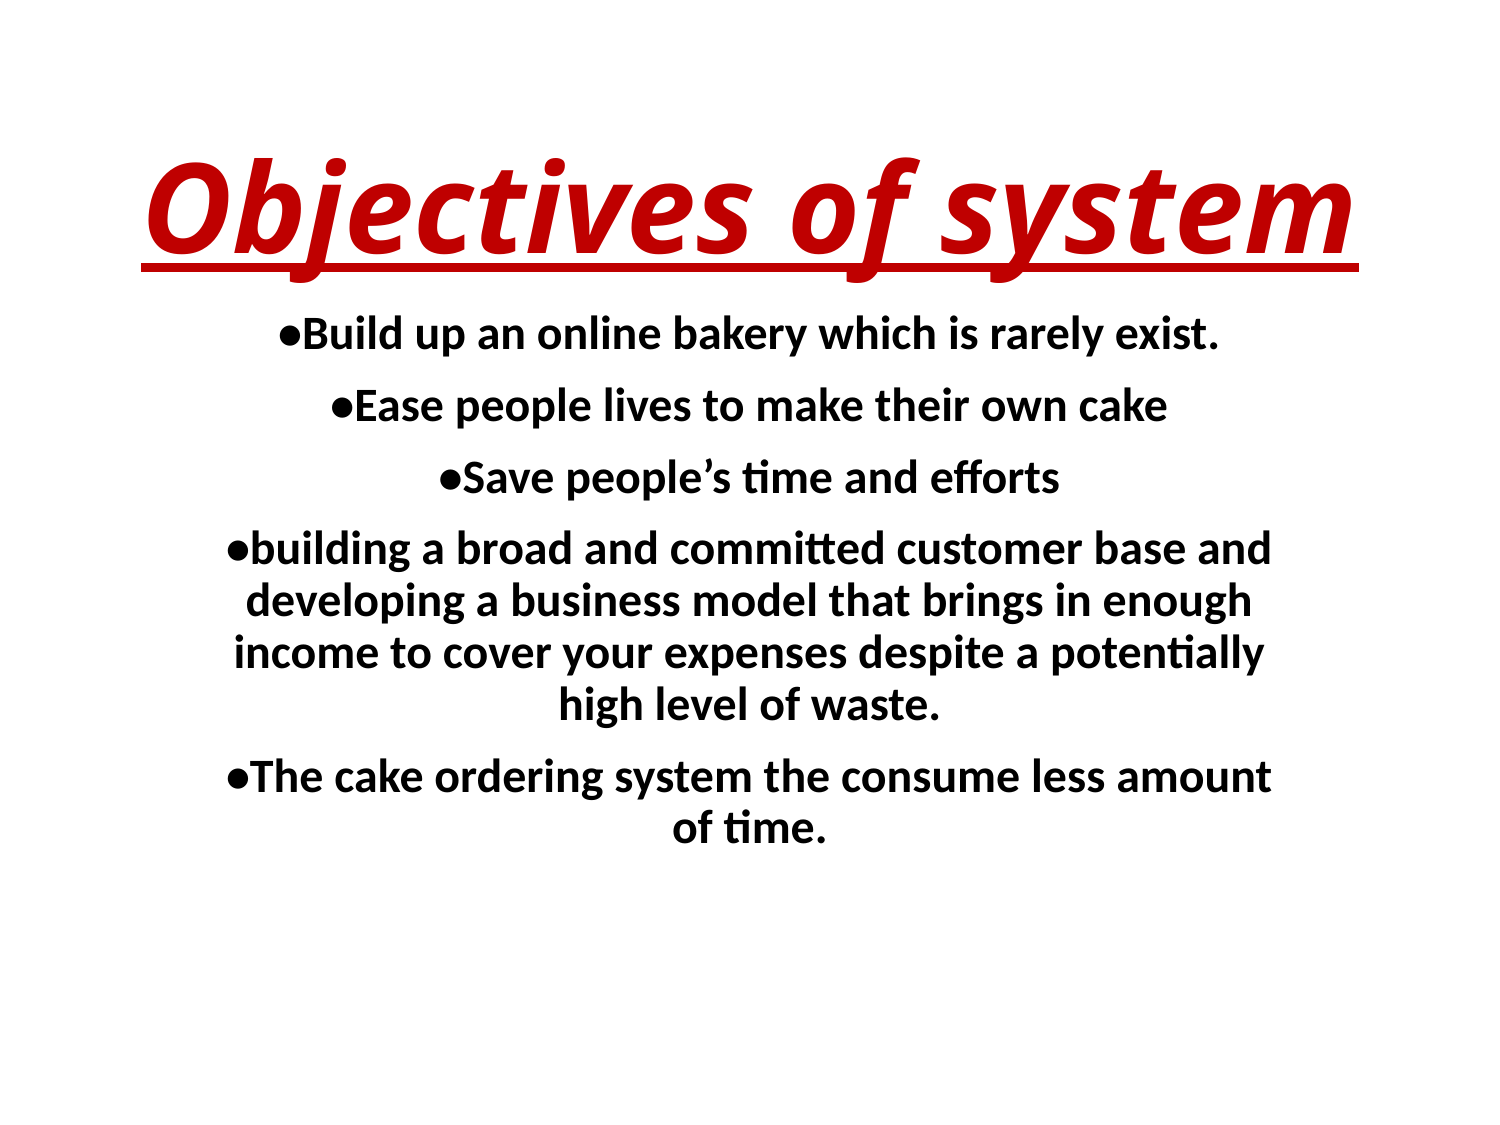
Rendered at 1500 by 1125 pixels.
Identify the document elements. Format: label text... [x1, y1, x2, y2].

title Objectives of system [112, 77, 1388, 288]
subtitle •Build up an online bakery which is rarely exist. •Ease people lives to make their own cake •Save people’s time and efforts •building a broad and committed customer base and developing a business model that brings in enough income to cover your expenses despite a potentially high level of waste. •The cake ordering system the consume less amount of time. [187, 300, 1313, 863]
